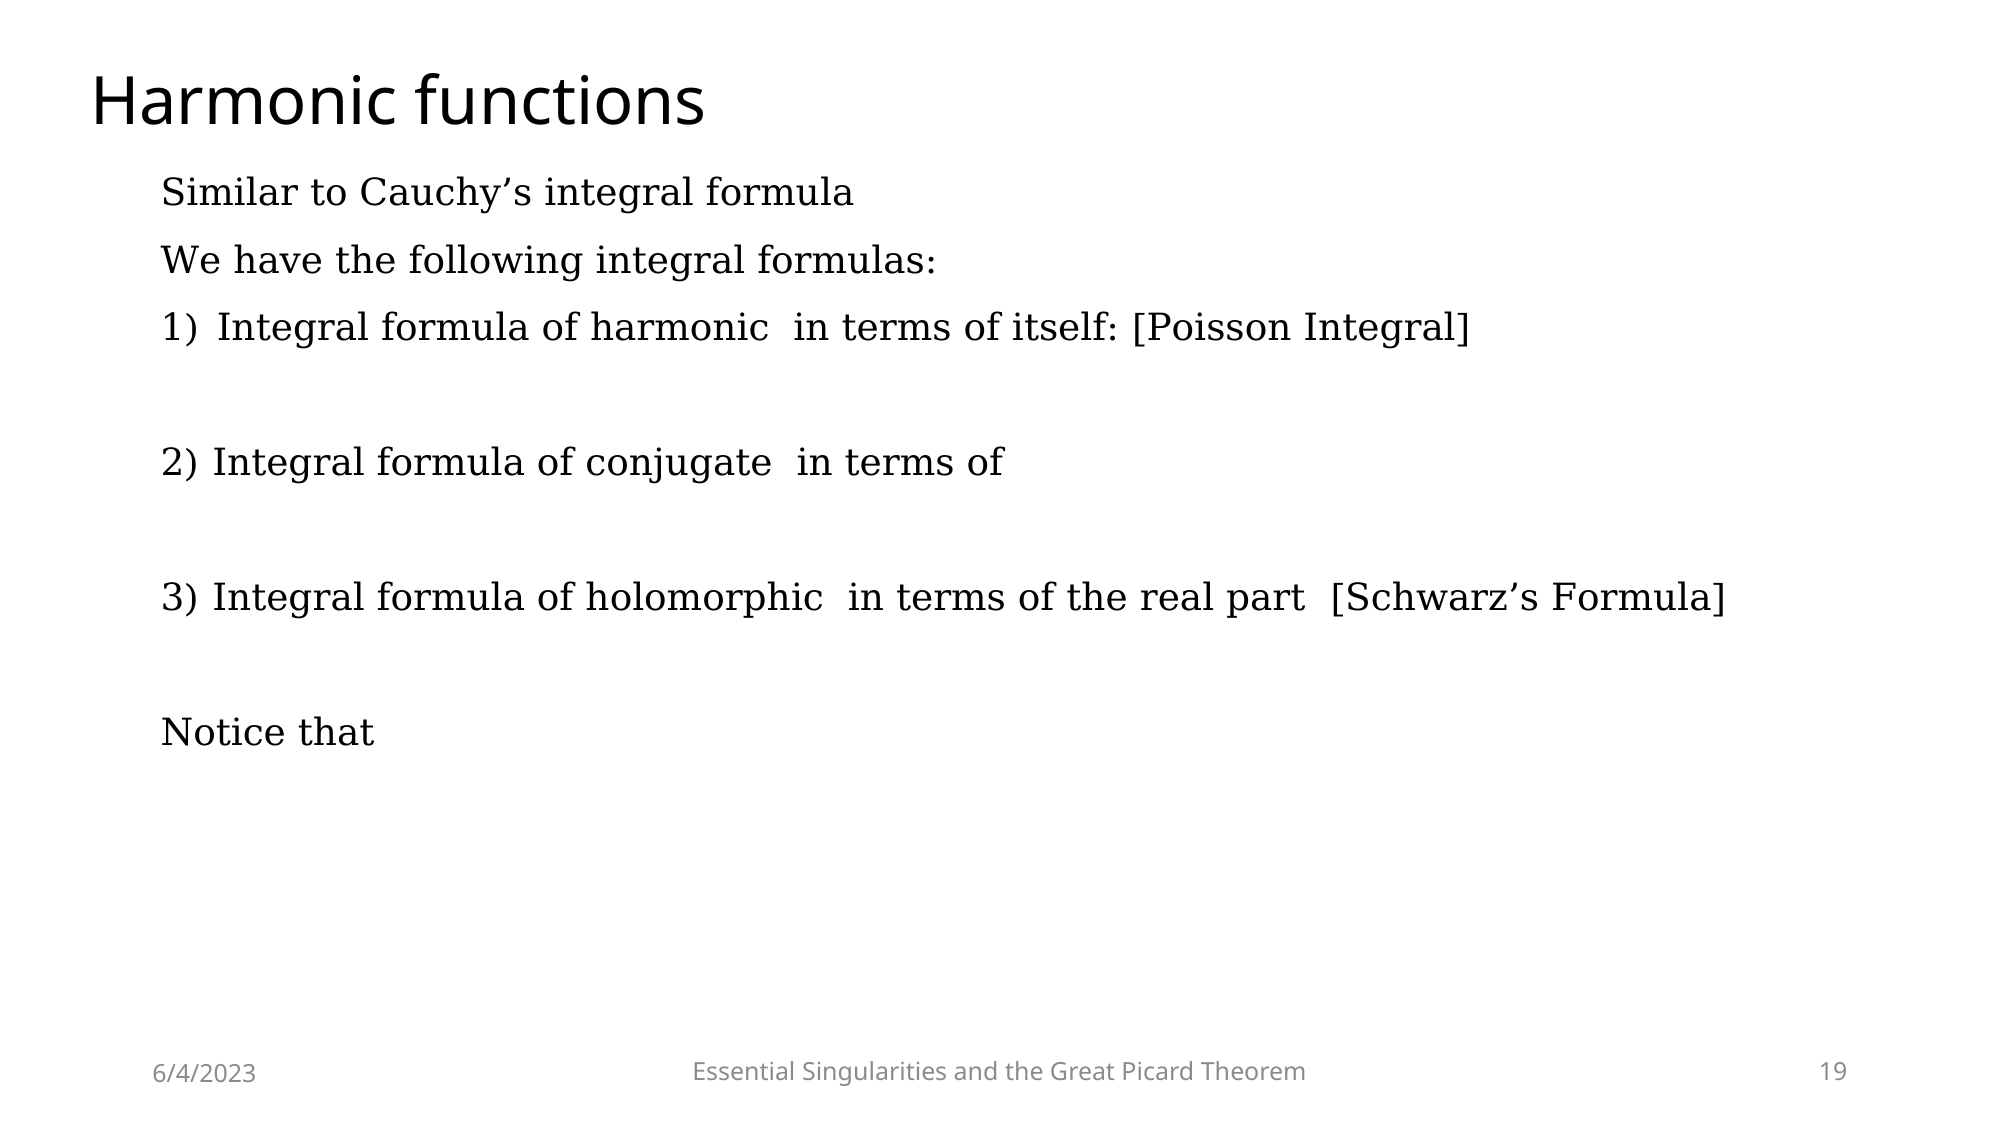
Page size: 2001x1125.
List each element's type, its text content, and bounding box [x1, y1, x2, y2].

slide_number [137, 1042, 588, 1103]
slide_number 19 [1412, 1042, 1863, 1103]
footer Essential Singularities and the Great Picard Theorem [662, 1042, 1338, 1103]
title Harmonic functions [75, 53, 1100, 152]
